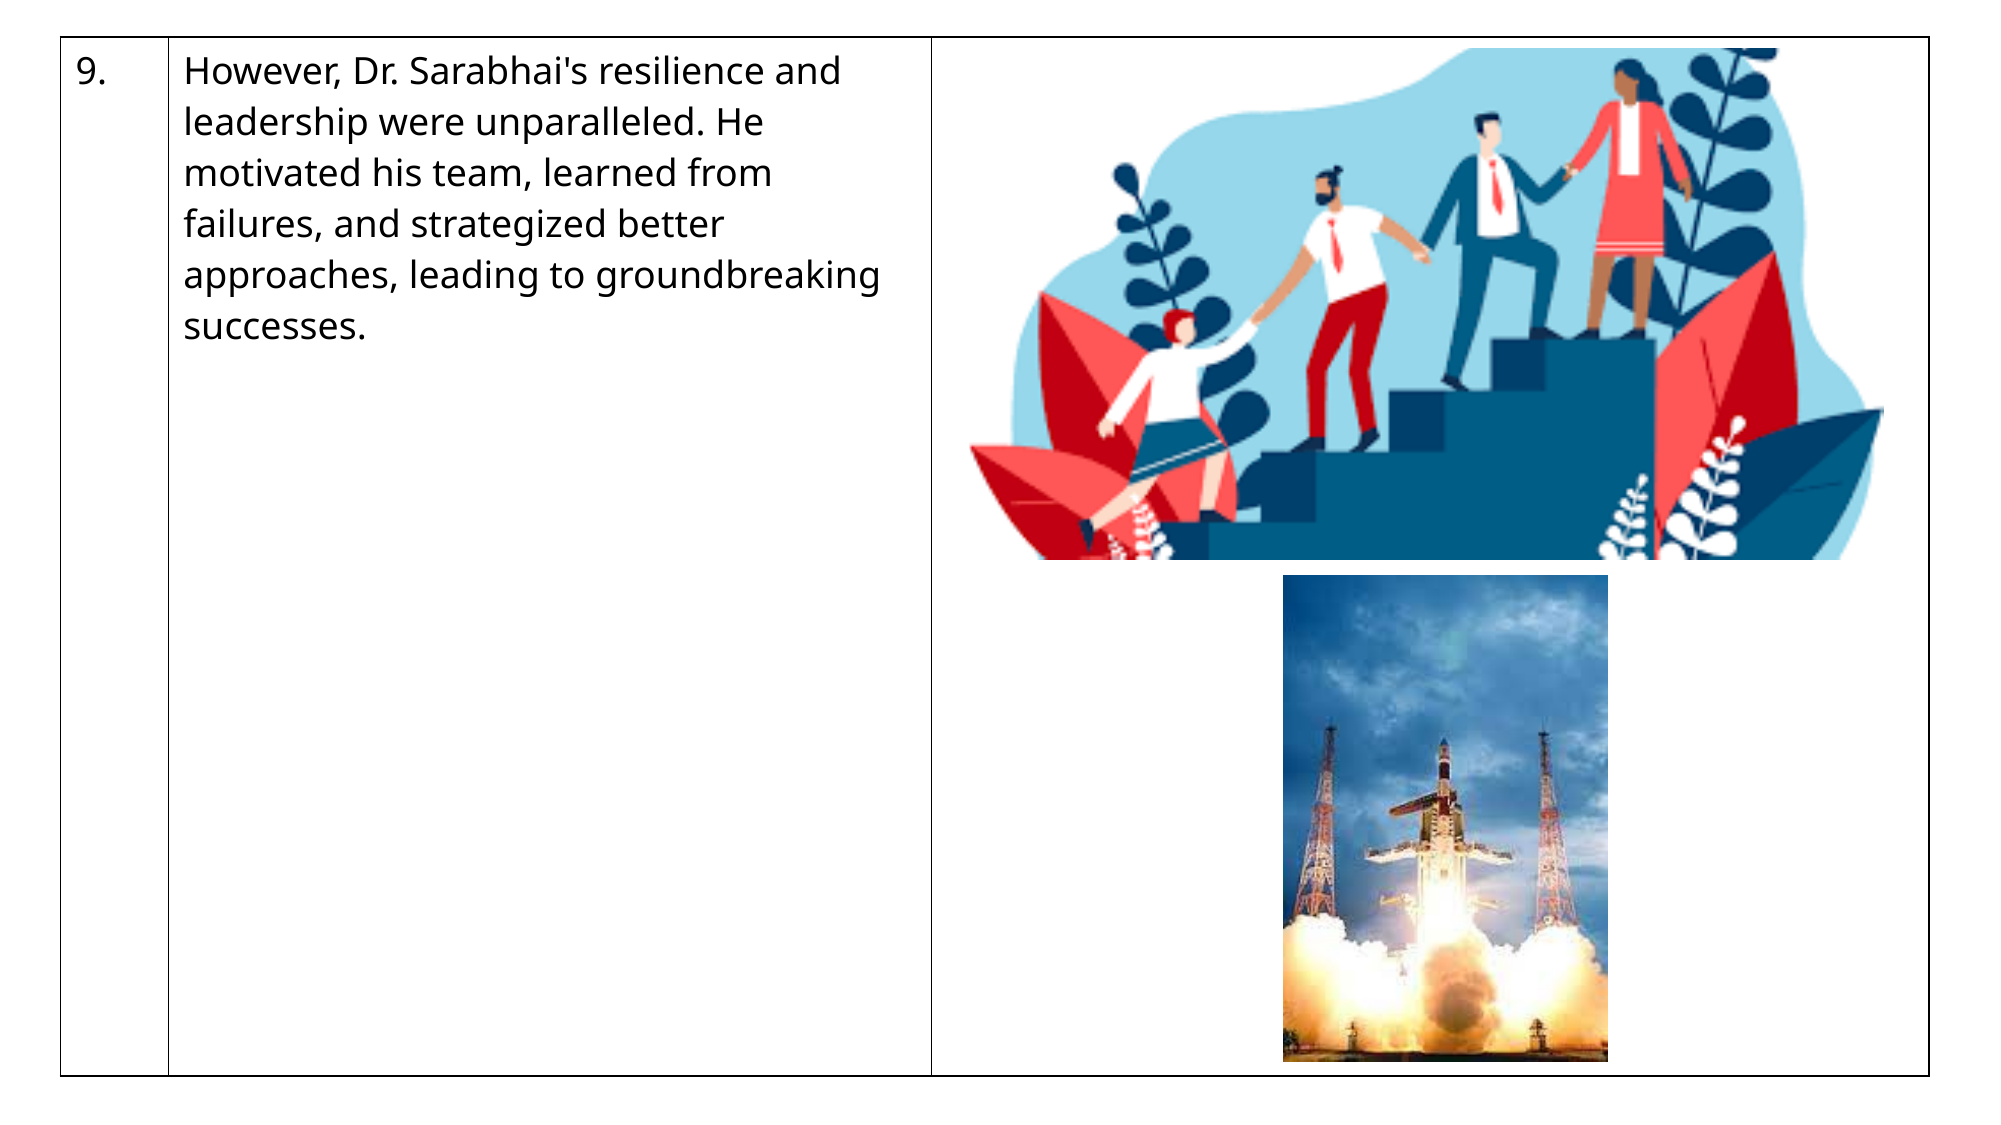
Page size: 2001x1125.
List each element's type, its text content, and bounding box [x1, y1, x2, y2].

table_header However, Dr. Sarabhai's resilience and leadership were unparalleled. He motivated his team, learned from failures, and strategized better approaches, leading to groundbreaking successes. [169, 38, 931, 1075]
picture [1596, 473, 1648, 561]
table_header [932, 38, 1928, 1075]
picture [1282, 574, 1608, 1063]
table_header 9. [61, 38, 168, 1075]
picture [969, 47, 1884, 561]
